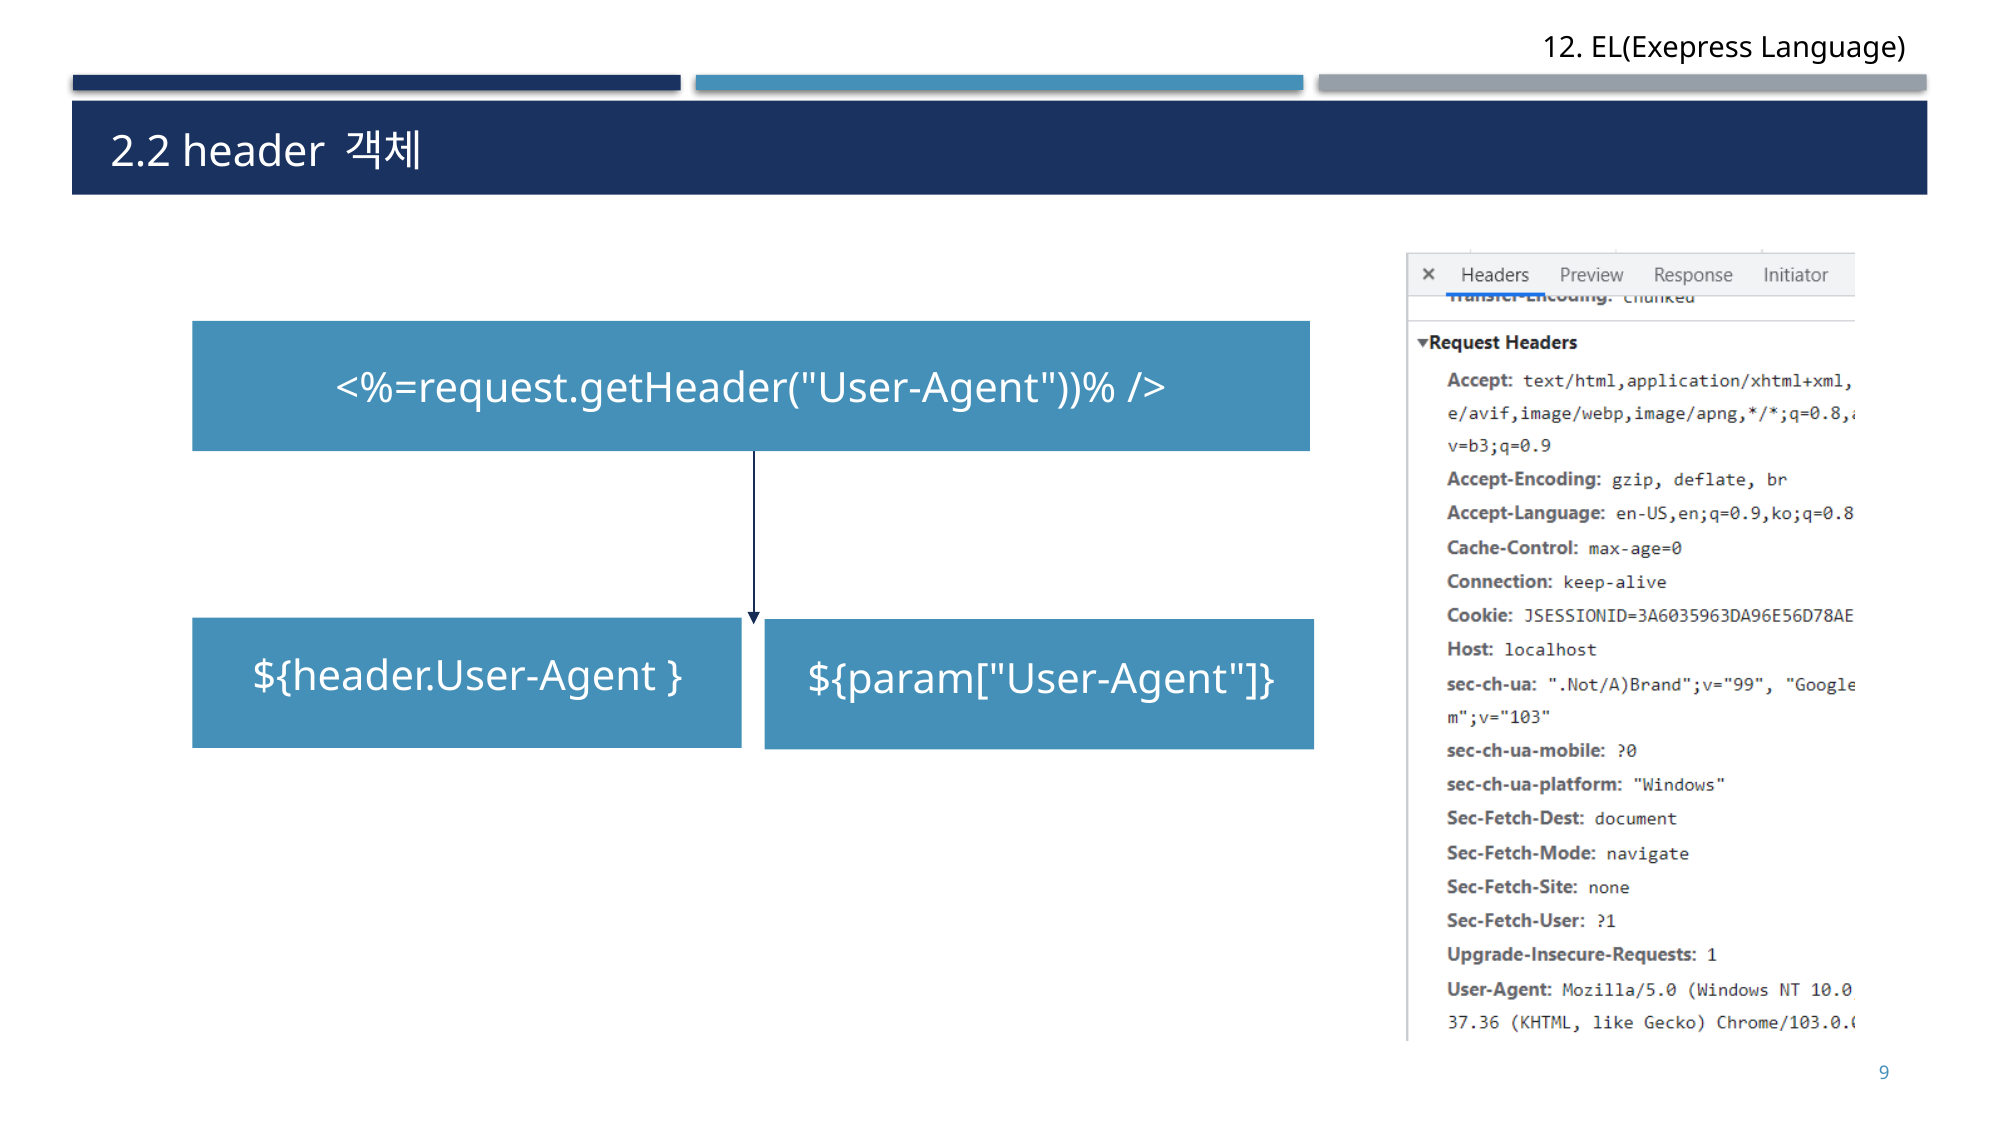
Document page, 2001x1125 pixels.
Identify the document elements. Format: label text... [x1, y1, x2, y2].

text_box ${header.User-Agent } [210, 641, 725, 707]
title 2.2 header 객체 [95, 115, 1905, 183]
text_box [192, 617, 742, 748]
text_box <%=request.getHeader("User-Agent"))% /> [192, 320, 1310, 452]
picture [1406, 249, 1855, 1042]
slide_number 9 [1732, 1043, 1905, 1104]
text_box [764, 619, 1315, 750]
text_box ${param["User-Agent"]} [774, 644, 1309, 710]
